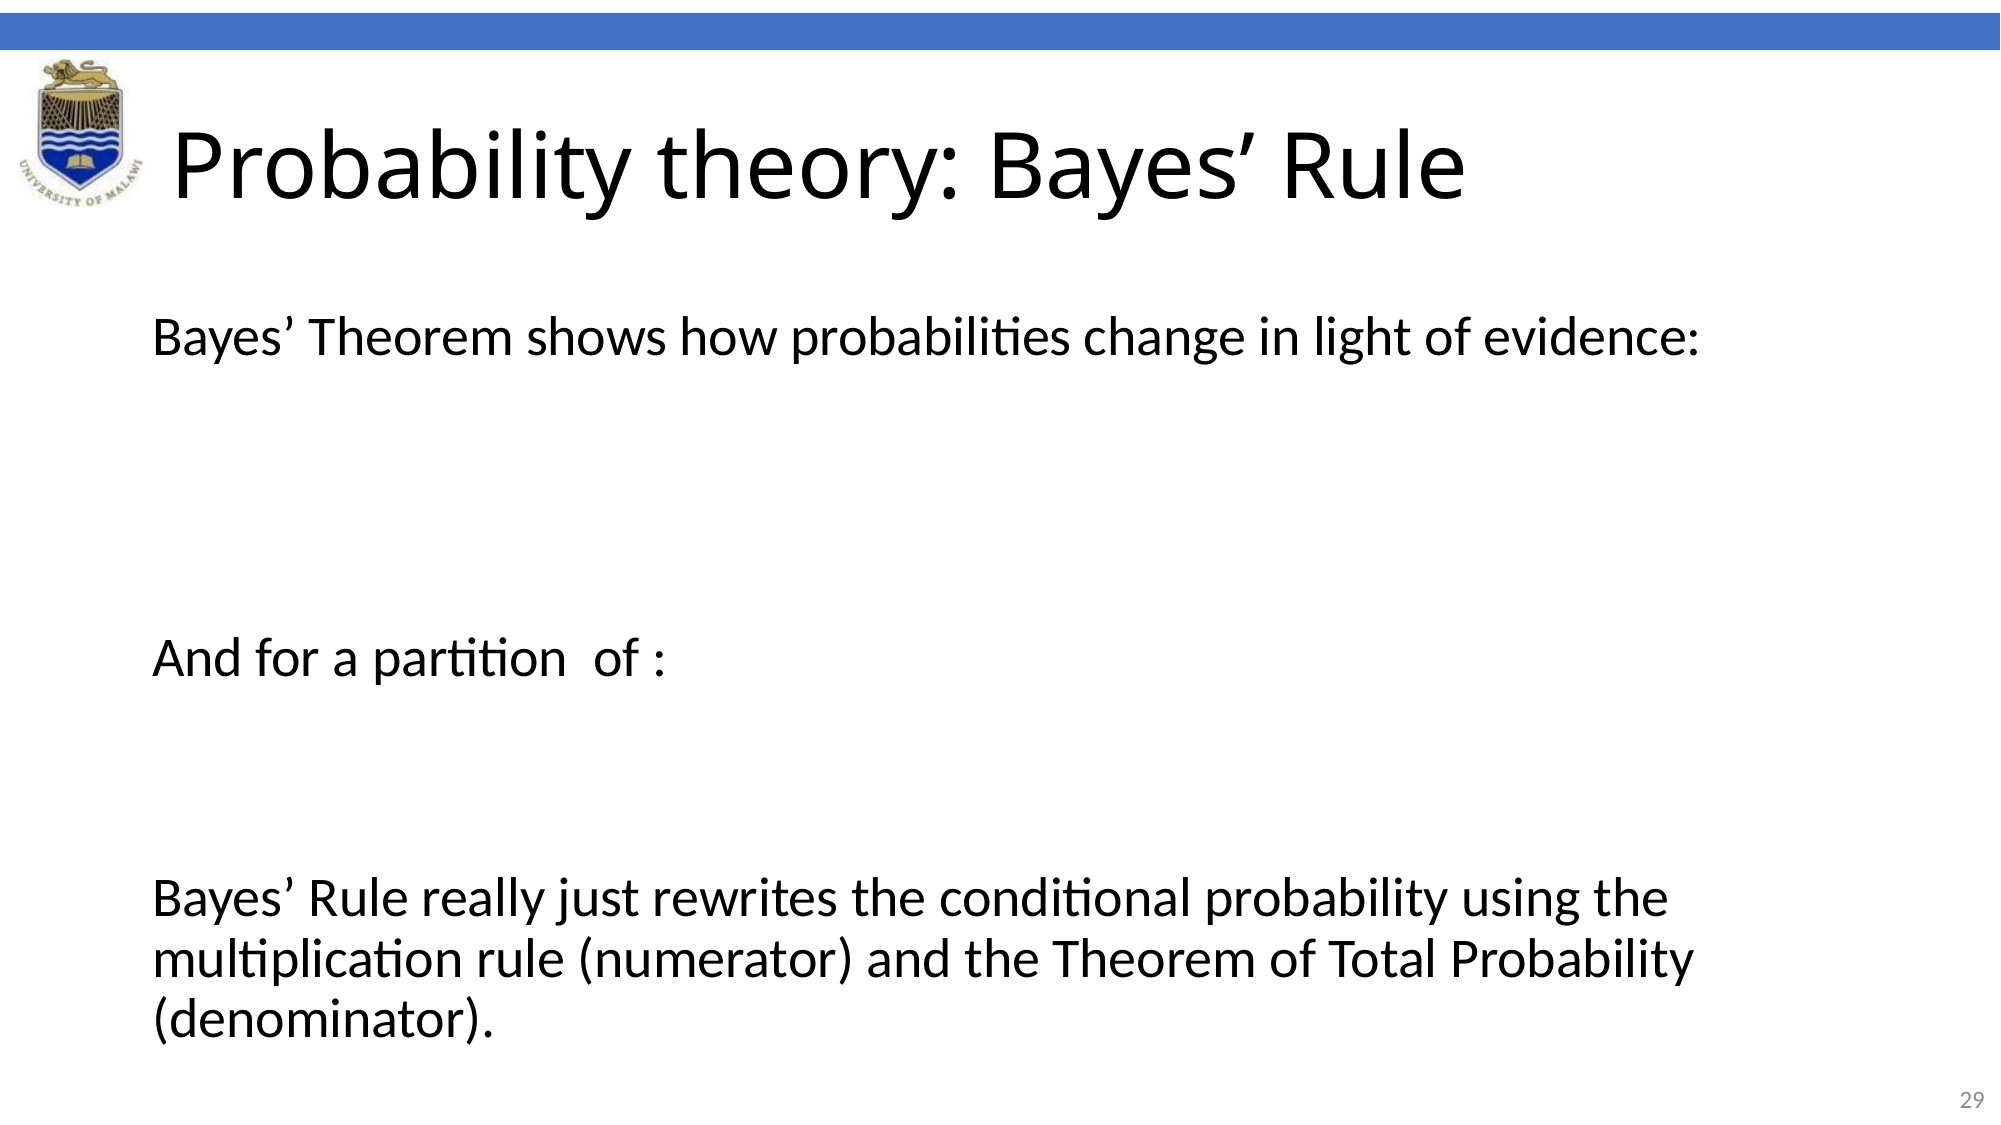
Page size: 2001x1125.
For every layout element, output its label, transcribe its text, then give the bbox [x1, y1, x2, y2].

title Probability theory: Bayes’ Rule [155, 59, 1851, 278]
slide_number 29 [1550, 1073, 2000, 1125]
picture [19, 59, 143, 207]
